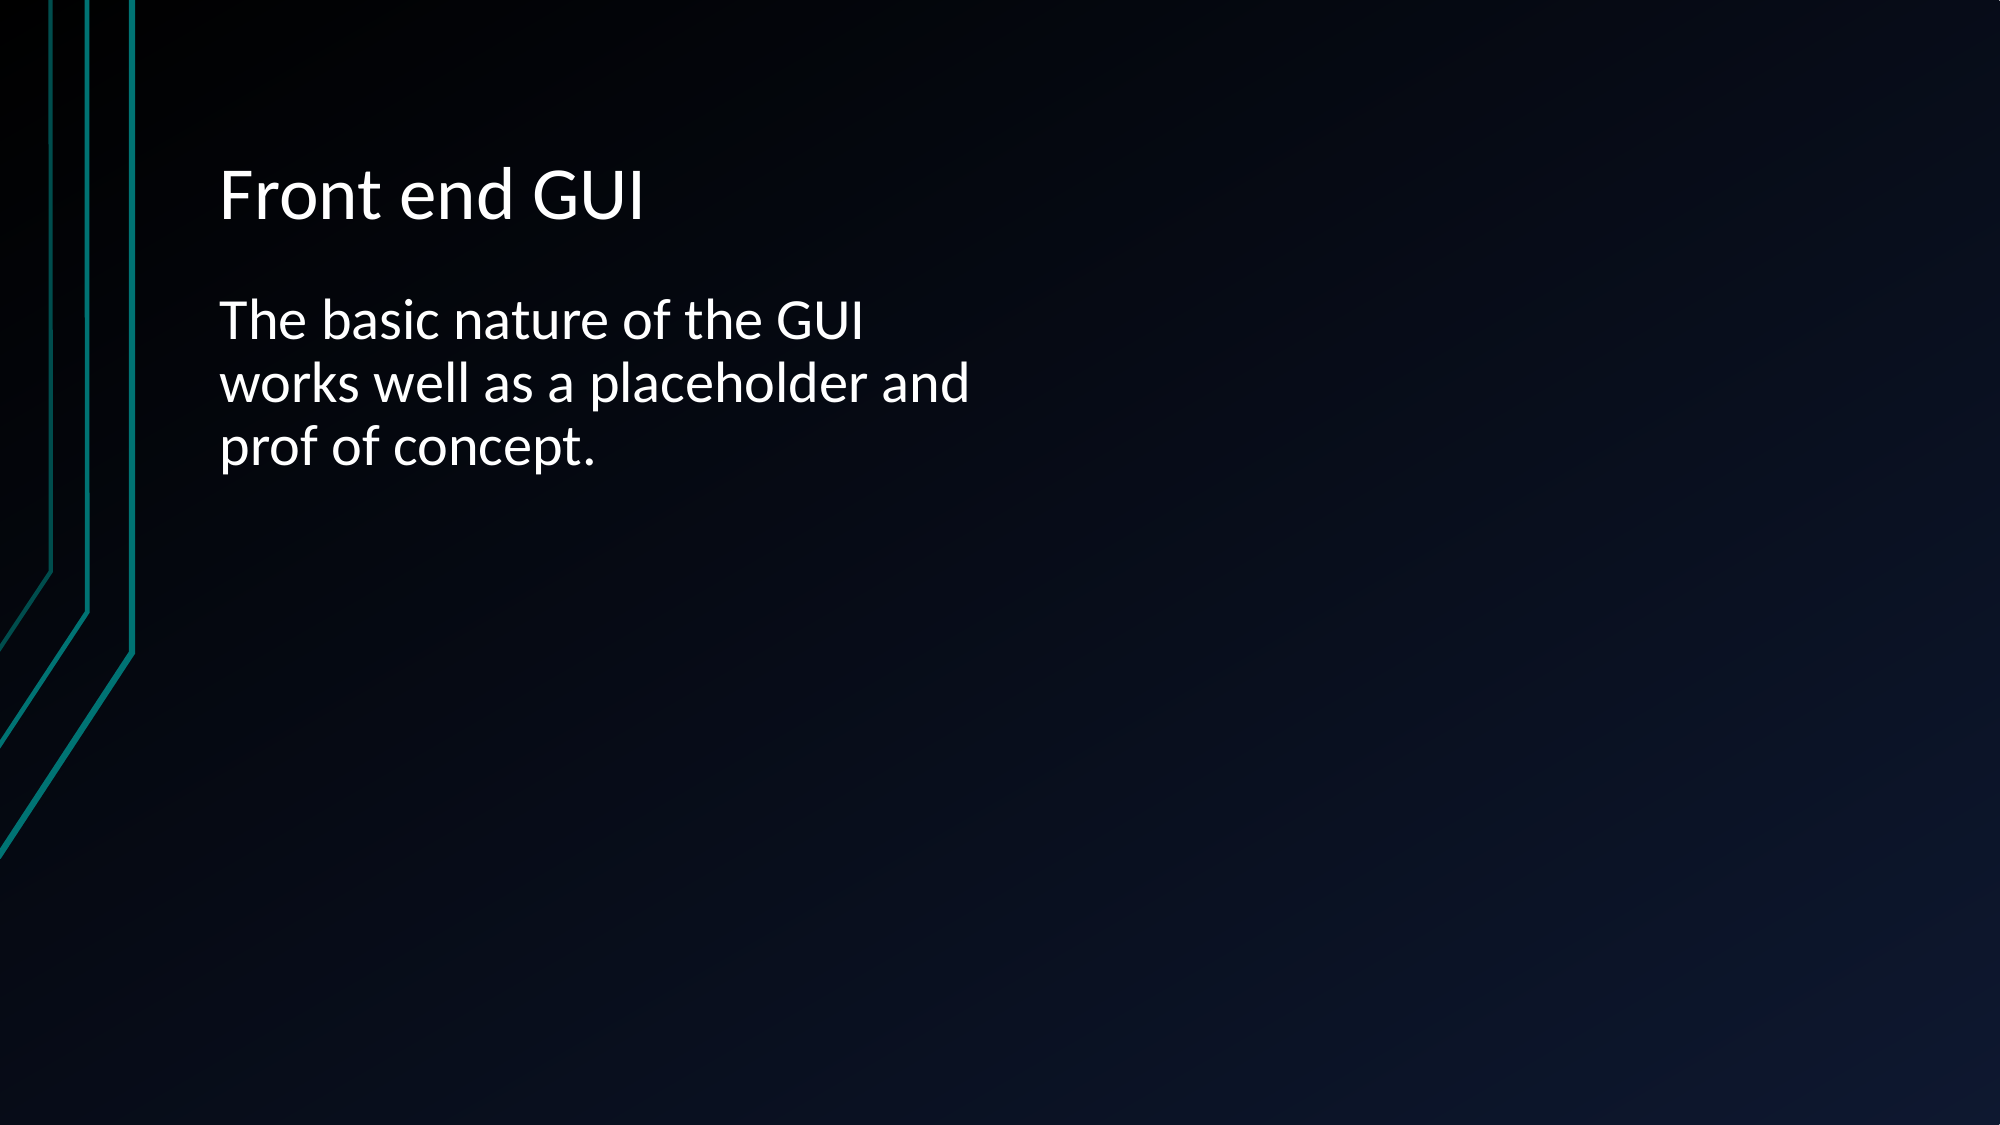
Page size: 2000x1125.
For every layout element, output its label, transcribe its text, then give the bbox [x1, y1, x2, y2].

title Front end GUI [199, 45, 1900, 246]
list The basic nature of the GUI works well as a placeholder and prof of concept. [199, 279, 1033, 1013]
